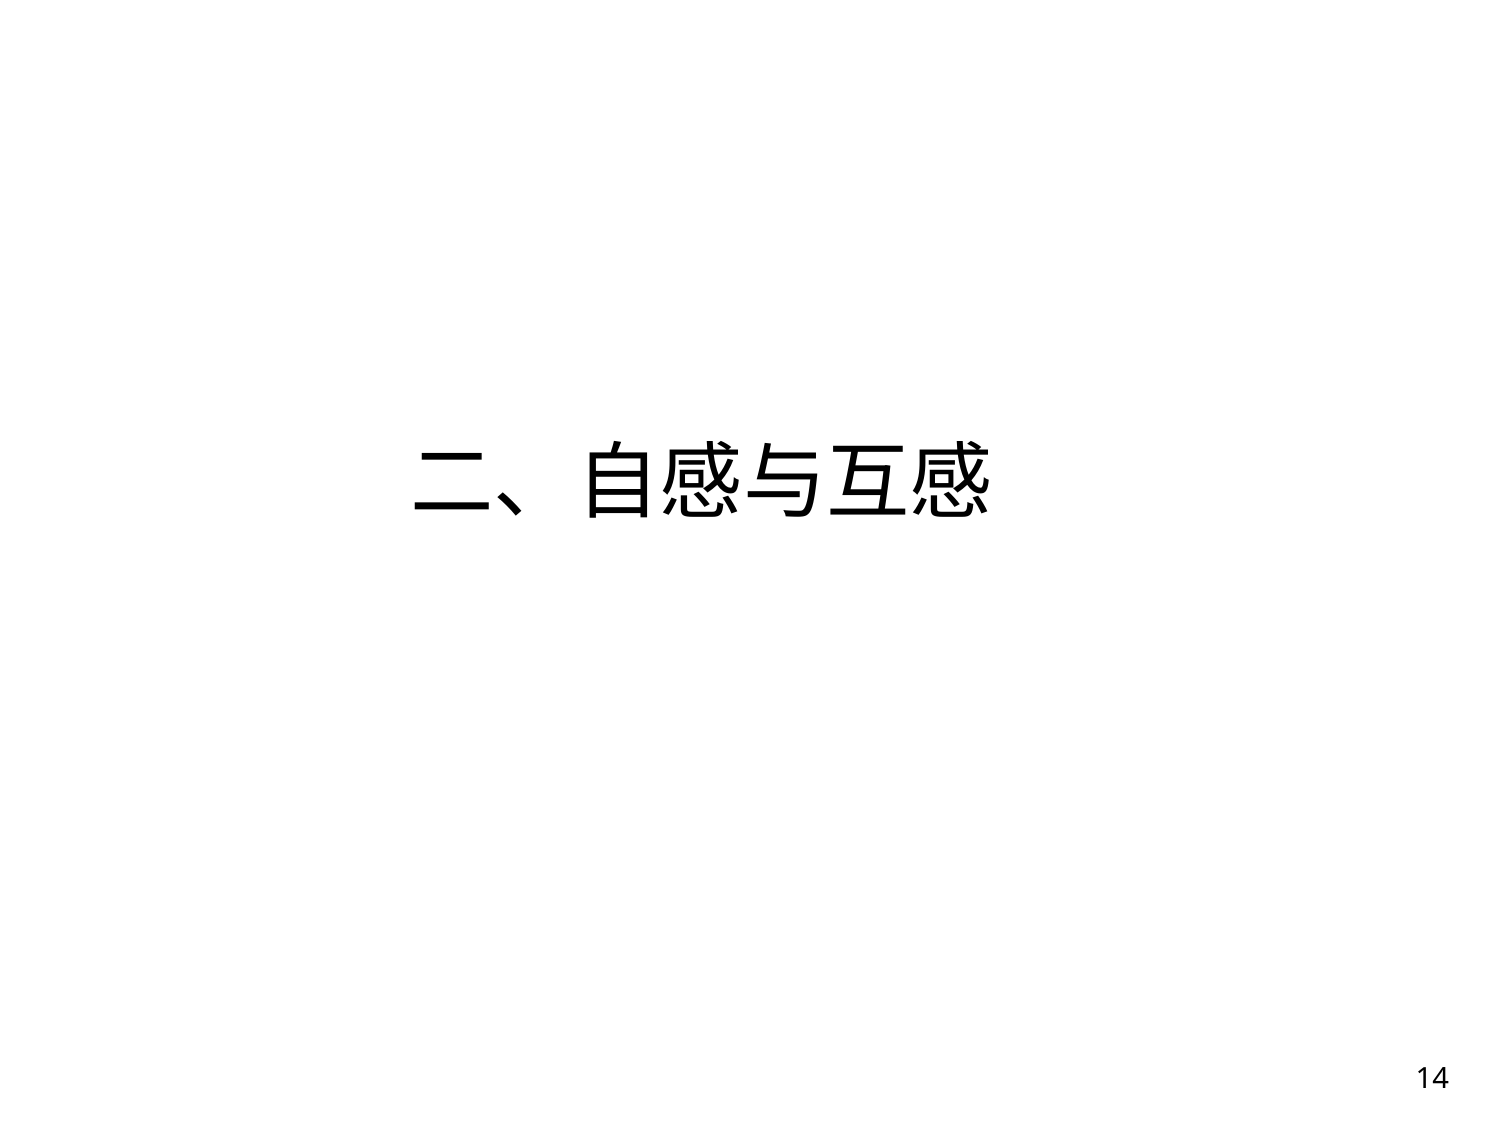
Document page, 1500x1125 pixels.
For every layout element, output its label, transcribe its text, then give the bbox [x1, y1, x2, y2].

slide_number 14 [1151, 1031, 1465, 1107]
text_box 二、自感与互感 [395, 420, 1164, 536]
